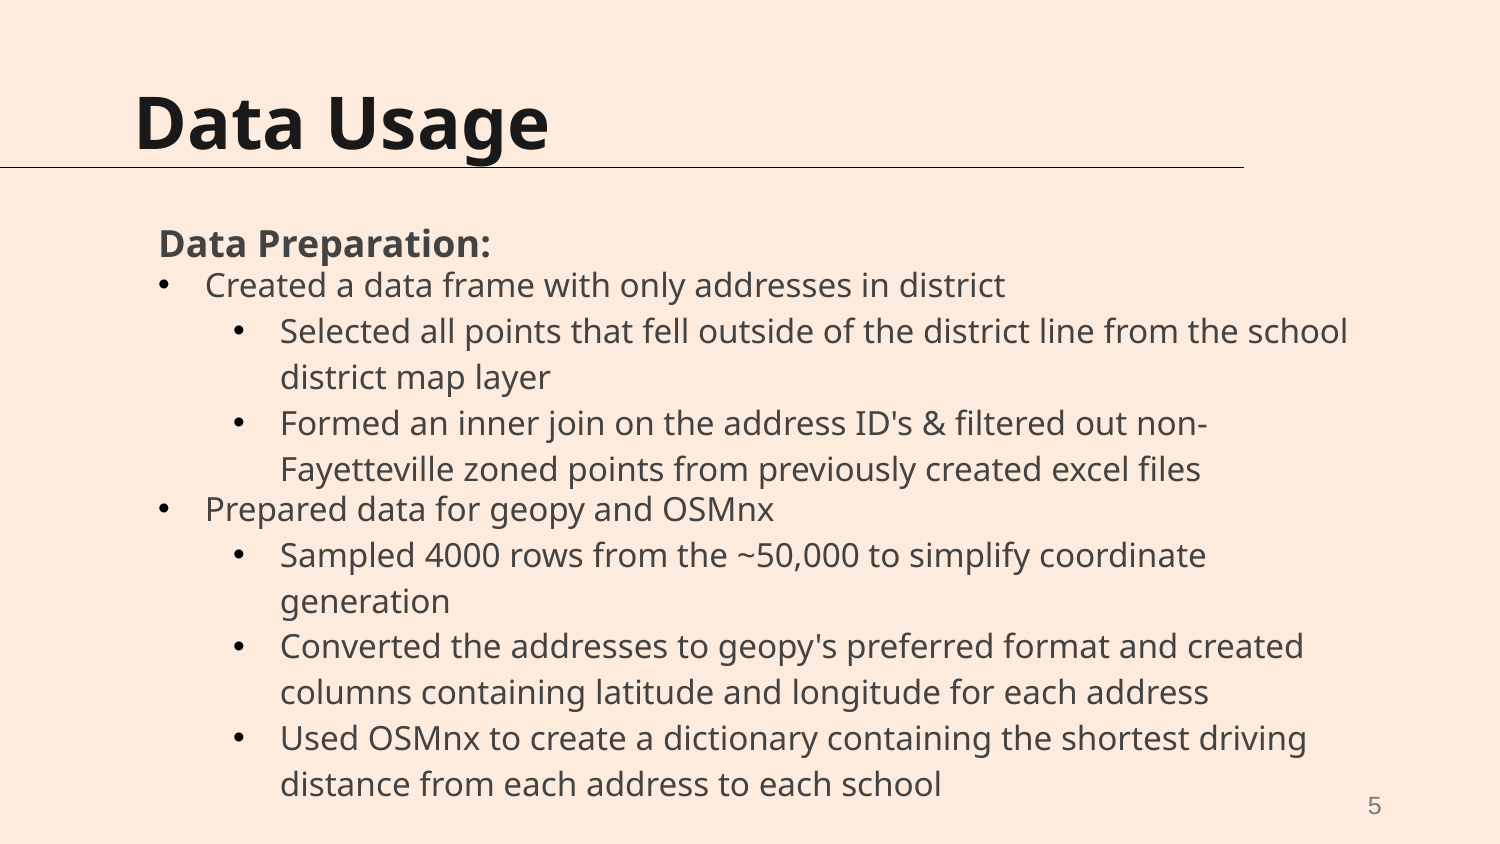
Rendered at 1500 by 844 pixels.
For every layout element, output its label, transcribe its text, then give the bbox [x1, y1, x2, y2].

slide_number 5 [1059, 782, 1397, 828]
list Data Preparation: Created a data frame with only addresses in district Selected all points that fell outside of the district line from the school district map layer Formed an inner join on the address ID's & filtered out non-Fayetteville zoned points from previously created excel files Prepared data for geopy and OSMnx Sampled 4000 rows from the ~50,000 to simplify coordinate generation Converted the addresses to geopy's preferred format and created columns containing latitude and longitude for each address Used OSMnx to create a dictionary containing the shortest driving distance from each address to each school [118, 204, 1382, 771]
title Data Usage [118, 72, 1382, 167]
